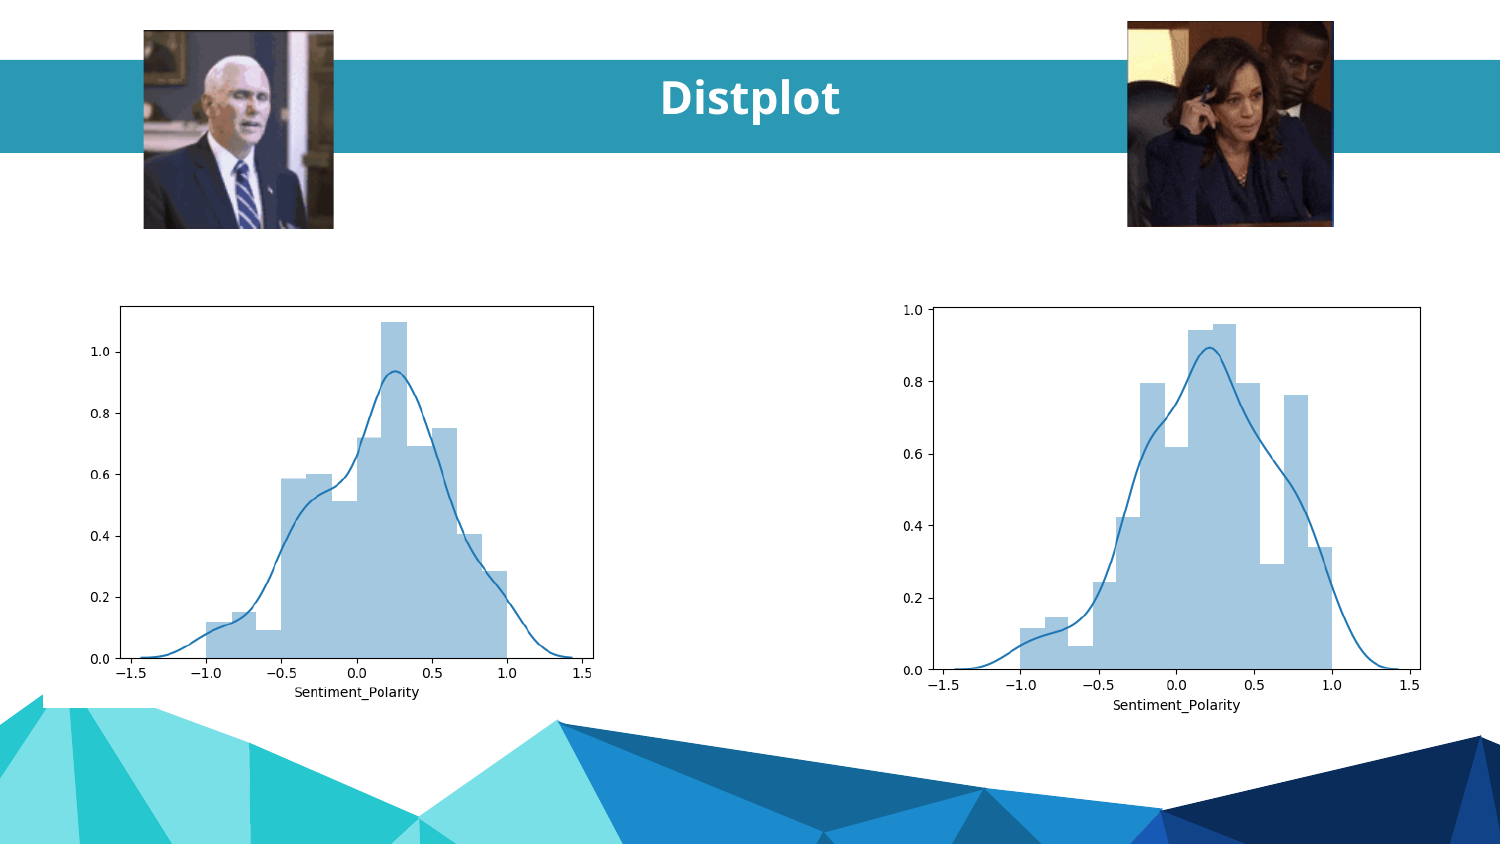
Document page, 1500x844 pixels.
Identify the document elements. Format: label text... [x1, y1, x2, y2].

text_box [1340, 59, 1500, 153]
text_box [0, 59, 138, 153]
text_box [338, 59, 1122, 153]
picture [1127, 21, 1335, 228]
picture [854, 249, 1482, 721]
picture [143, 29, 334, 229]
picture [43, 249, 655, 709]
text_box Distplot [653, 65, 861, 139]
